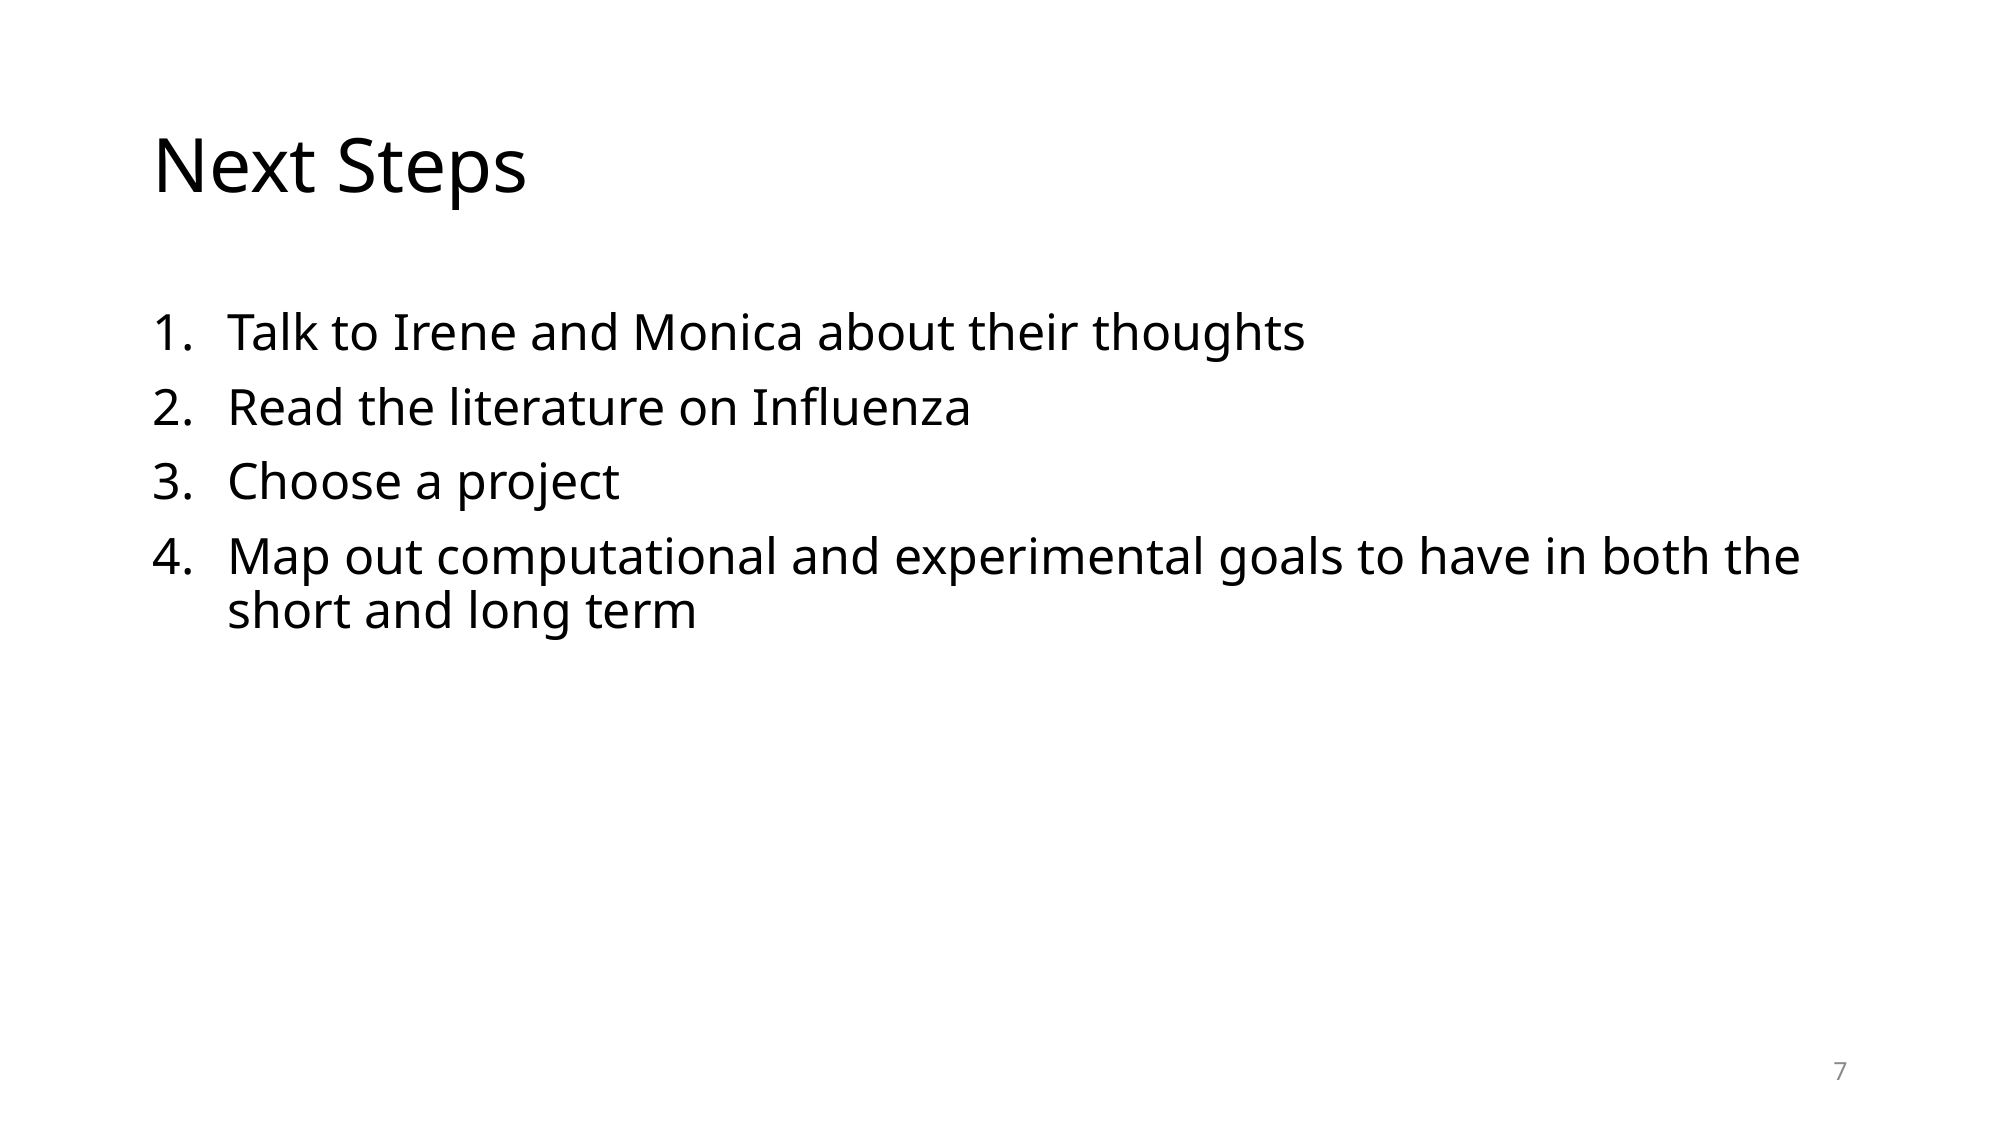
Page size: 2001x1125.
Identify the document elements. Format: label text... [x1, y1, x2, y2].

slide_number 7 [1412, 1042, 1863, 1103]
title Next Steps [137, 59, 1863, 278]
list Talk to Irene and Monica about their thoughts Read the literature on Influenza Choose a project Map out computational and experimental goals to have in both the short and long term [137, 299, 1863, 1014]
